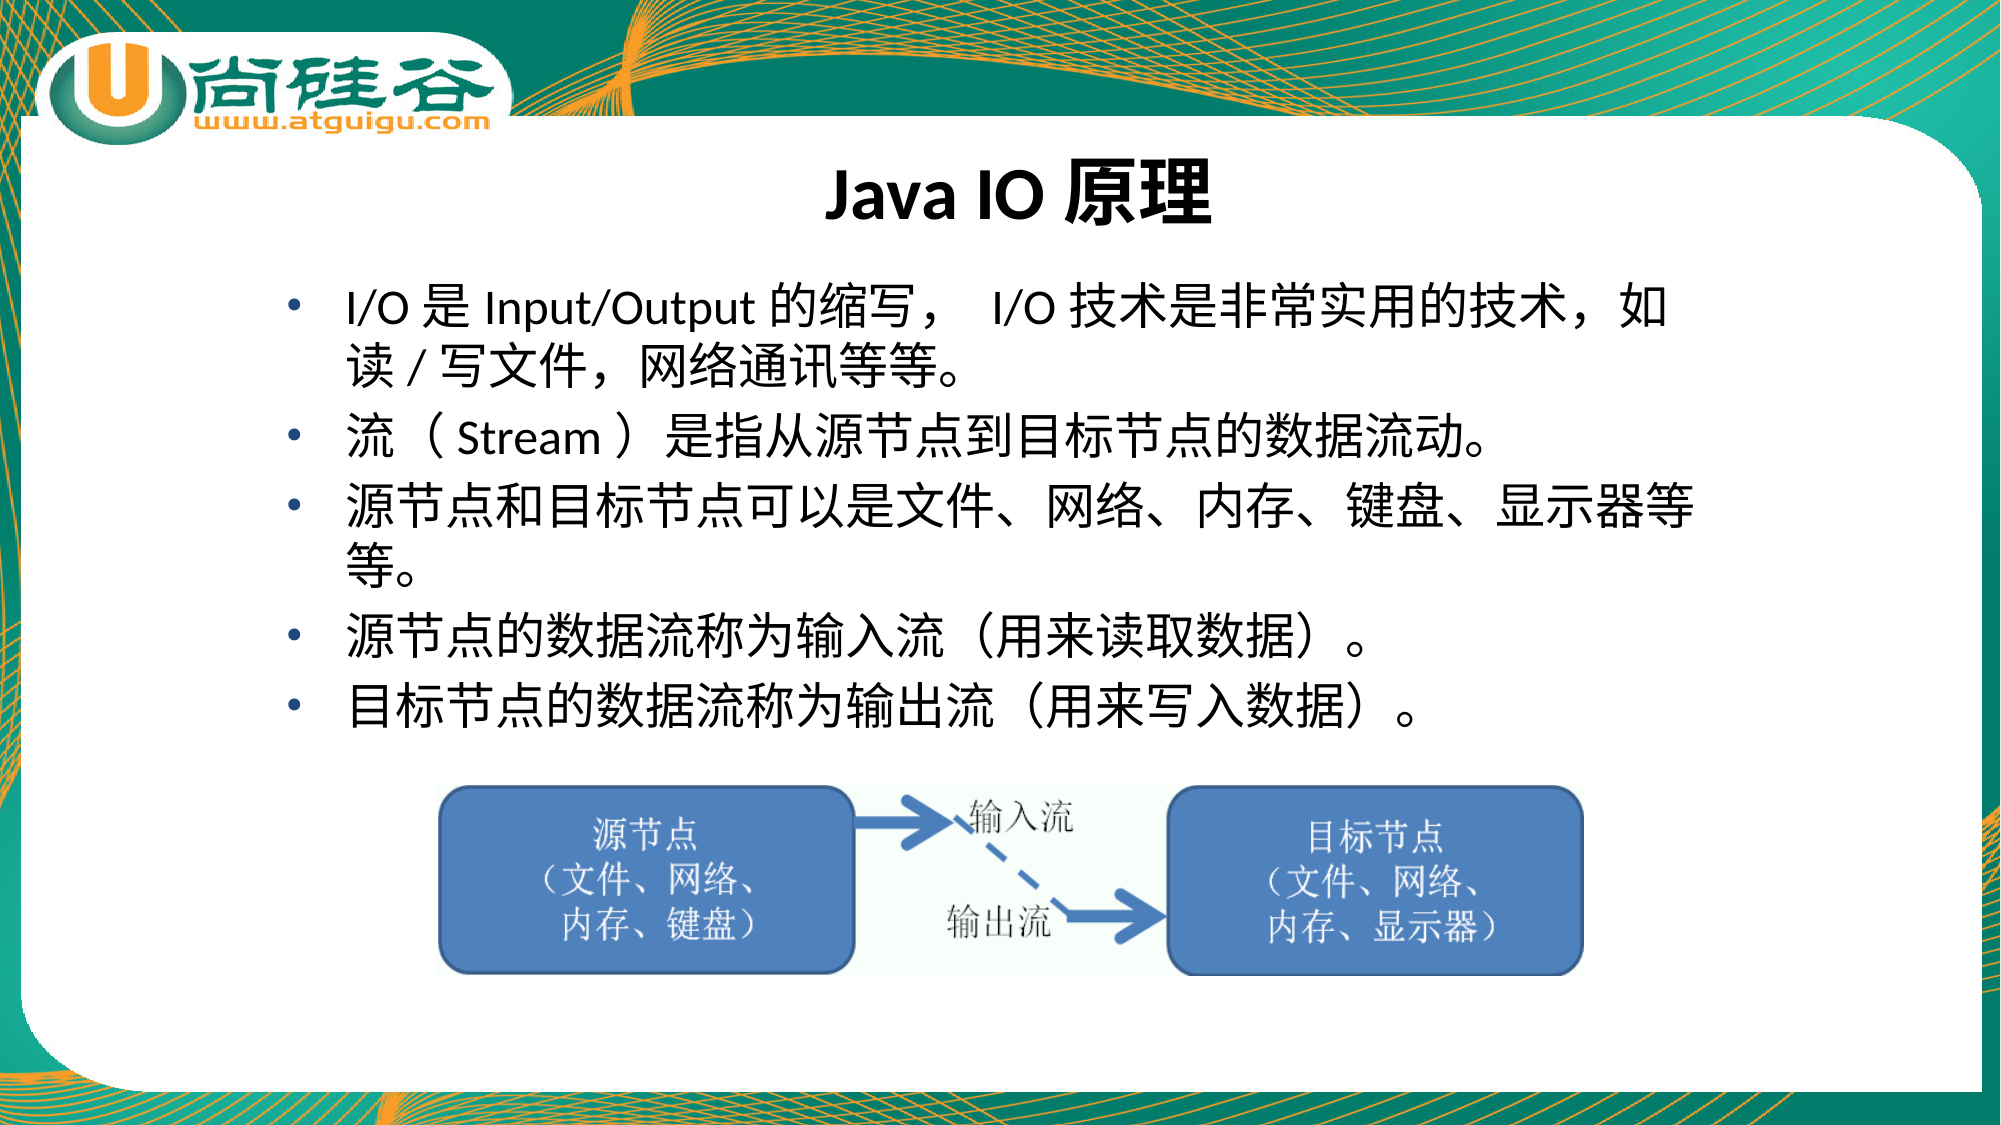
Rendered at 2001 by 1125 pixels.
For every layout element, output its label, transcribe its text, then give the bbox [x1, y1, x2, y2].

picture [0, 0, 2001, 1125]
text_box I/O是Input/Output的缩写， I/O技术是非常实用的技术，如读/写文件，网络通讯等等。 流（Stream）是指从源节点到目标节点的数据流动。 源节点和目标节点可以是文件、网络、内存、键盘、显示器等等。 源节点的数据流称为输入流（用来读取数据）。 目标节点的数据流称为输出流（用来写入数据）。 [270, 267, 1778, 1050]
text_box Java IO原理 [811, 137, 1343, 242]
